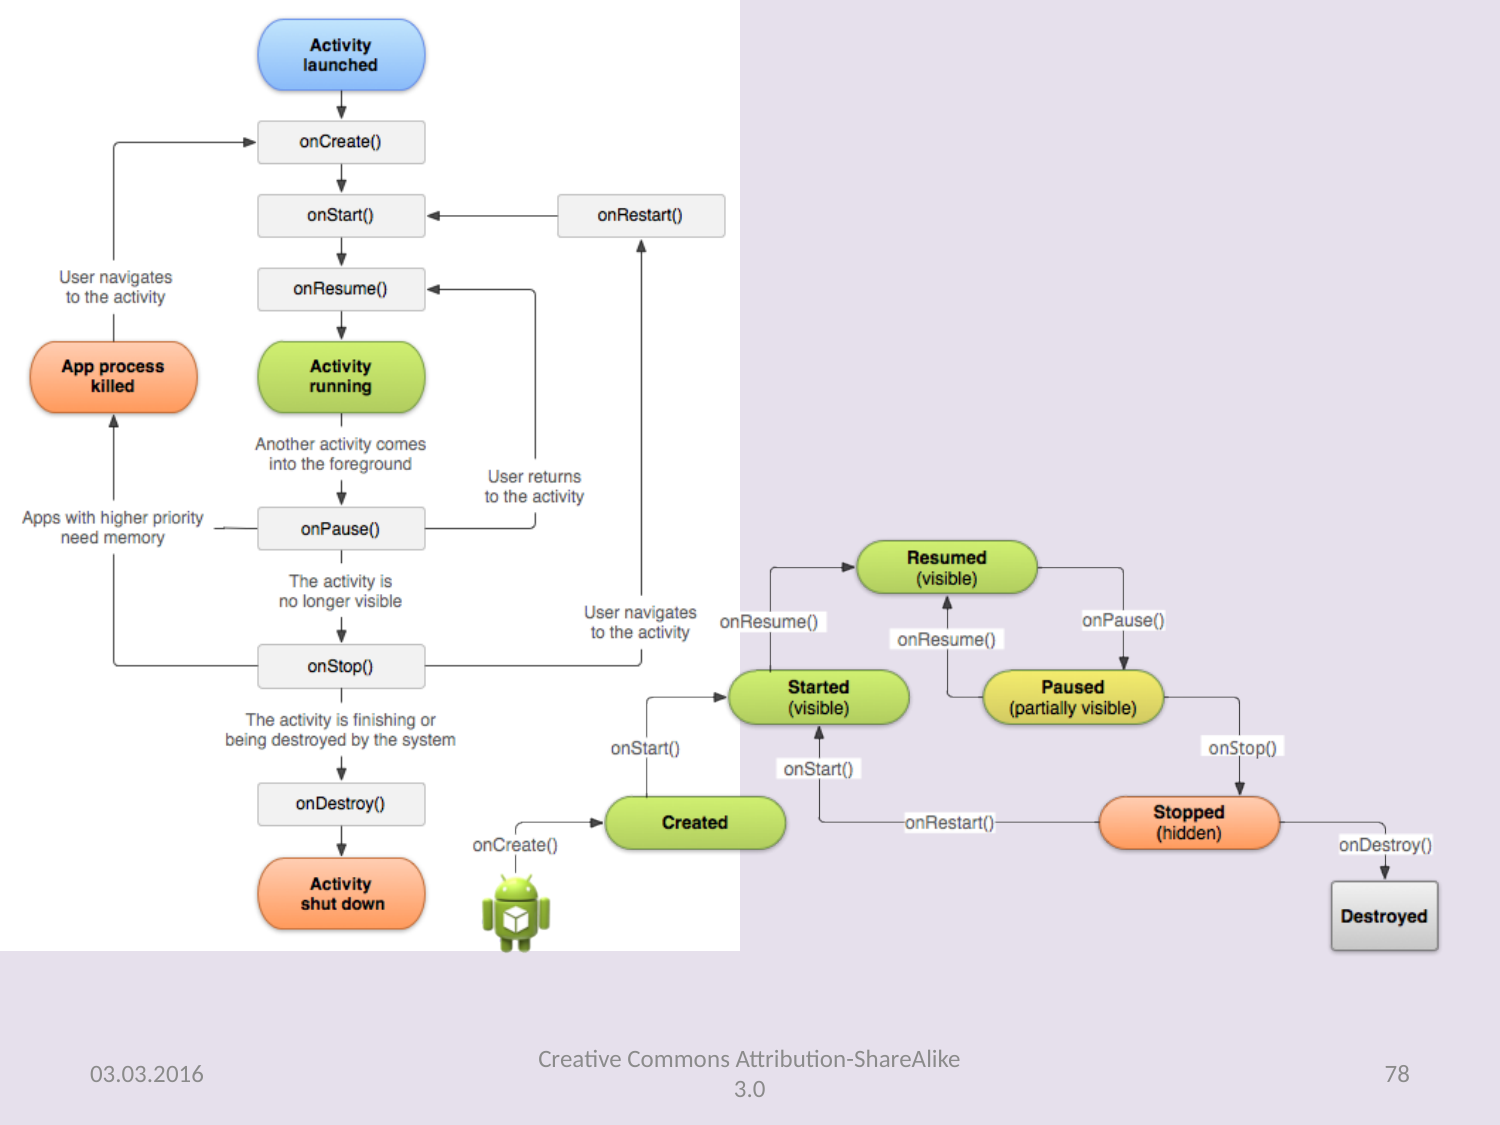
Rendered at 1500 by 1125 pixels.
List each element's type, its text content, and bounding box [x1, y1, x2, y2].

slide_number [75, 1042, 425, 1103]
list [0, 0, 740, 951]
footer Creative Commons Attribution-ShareAlike 3.0 [512, 1042, 988, 1103]
slide_number 78 [1074, 1042, 1425, 1103]
picture [466, 526, 1452, 966]
